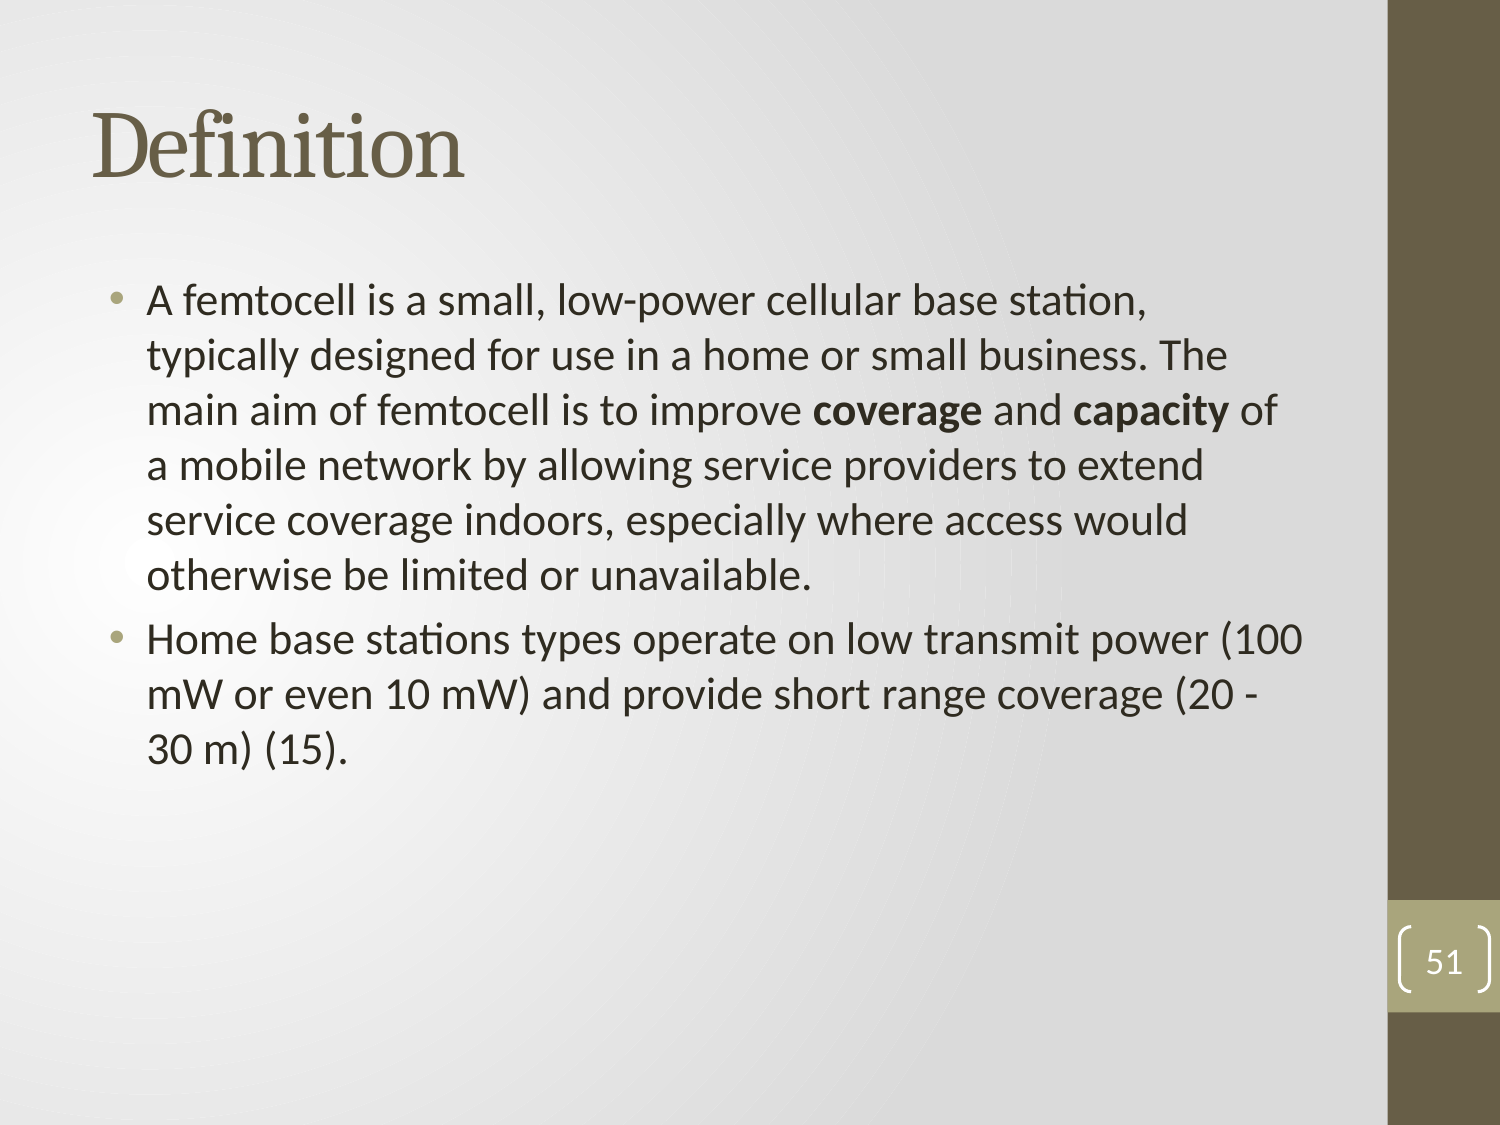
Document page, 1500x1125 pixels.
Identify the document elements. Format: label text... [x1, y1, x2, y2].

list A femtocell is a small, low-power cellular base station, typically designed for use in a home or small business. The main aim of femtocell is to improve coverage and capacity of a mobile network by allowing service providers to extend service coverage indoors, especially where access would otherwise be limited or unavailable. Home base stations types operate on low transmit power (100 mW or even 10 mW) and provide short range coverage (20 - 30 m) (15). [75, 262, 1325, 1050]
title Definition [75, 45, 1325, 233]
slide_number 51 [1397, 925, 1492, 994]
